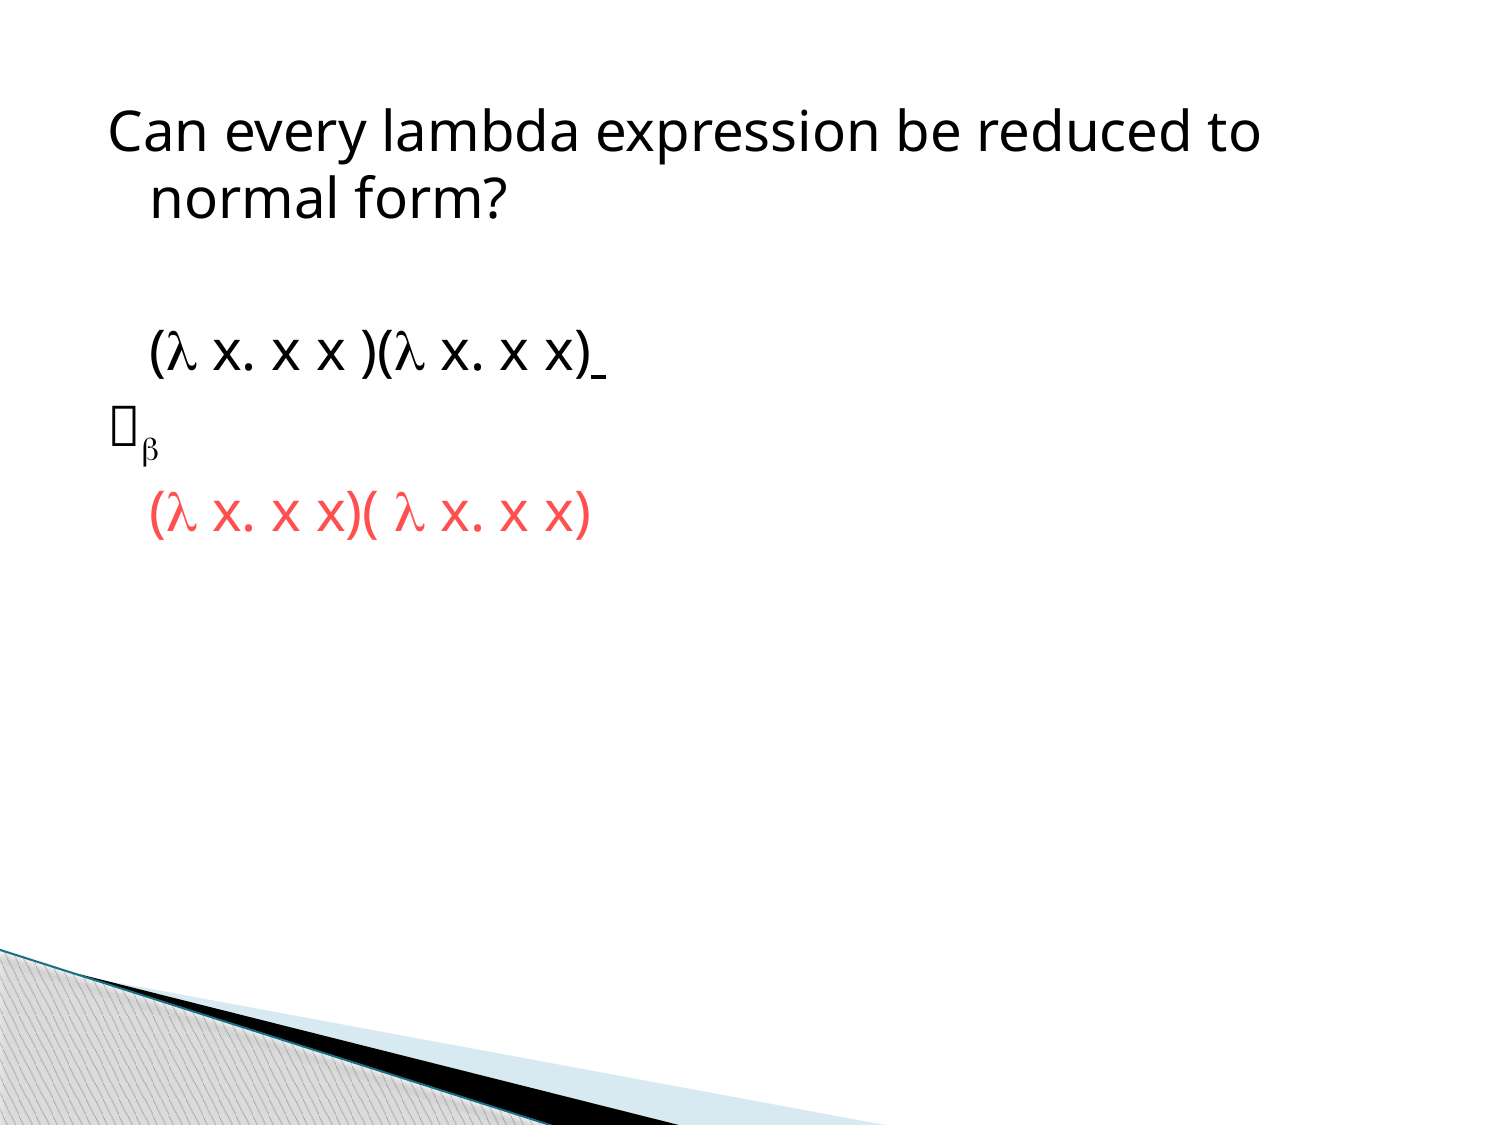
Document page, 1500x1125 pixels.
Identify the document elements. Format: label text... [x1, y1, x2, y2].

list Can every lambda expression be reduced to normal form? ( x. x x )( x. x x)  ( x. x x)(  x. x x) [75, 87, 1425, 1005]
